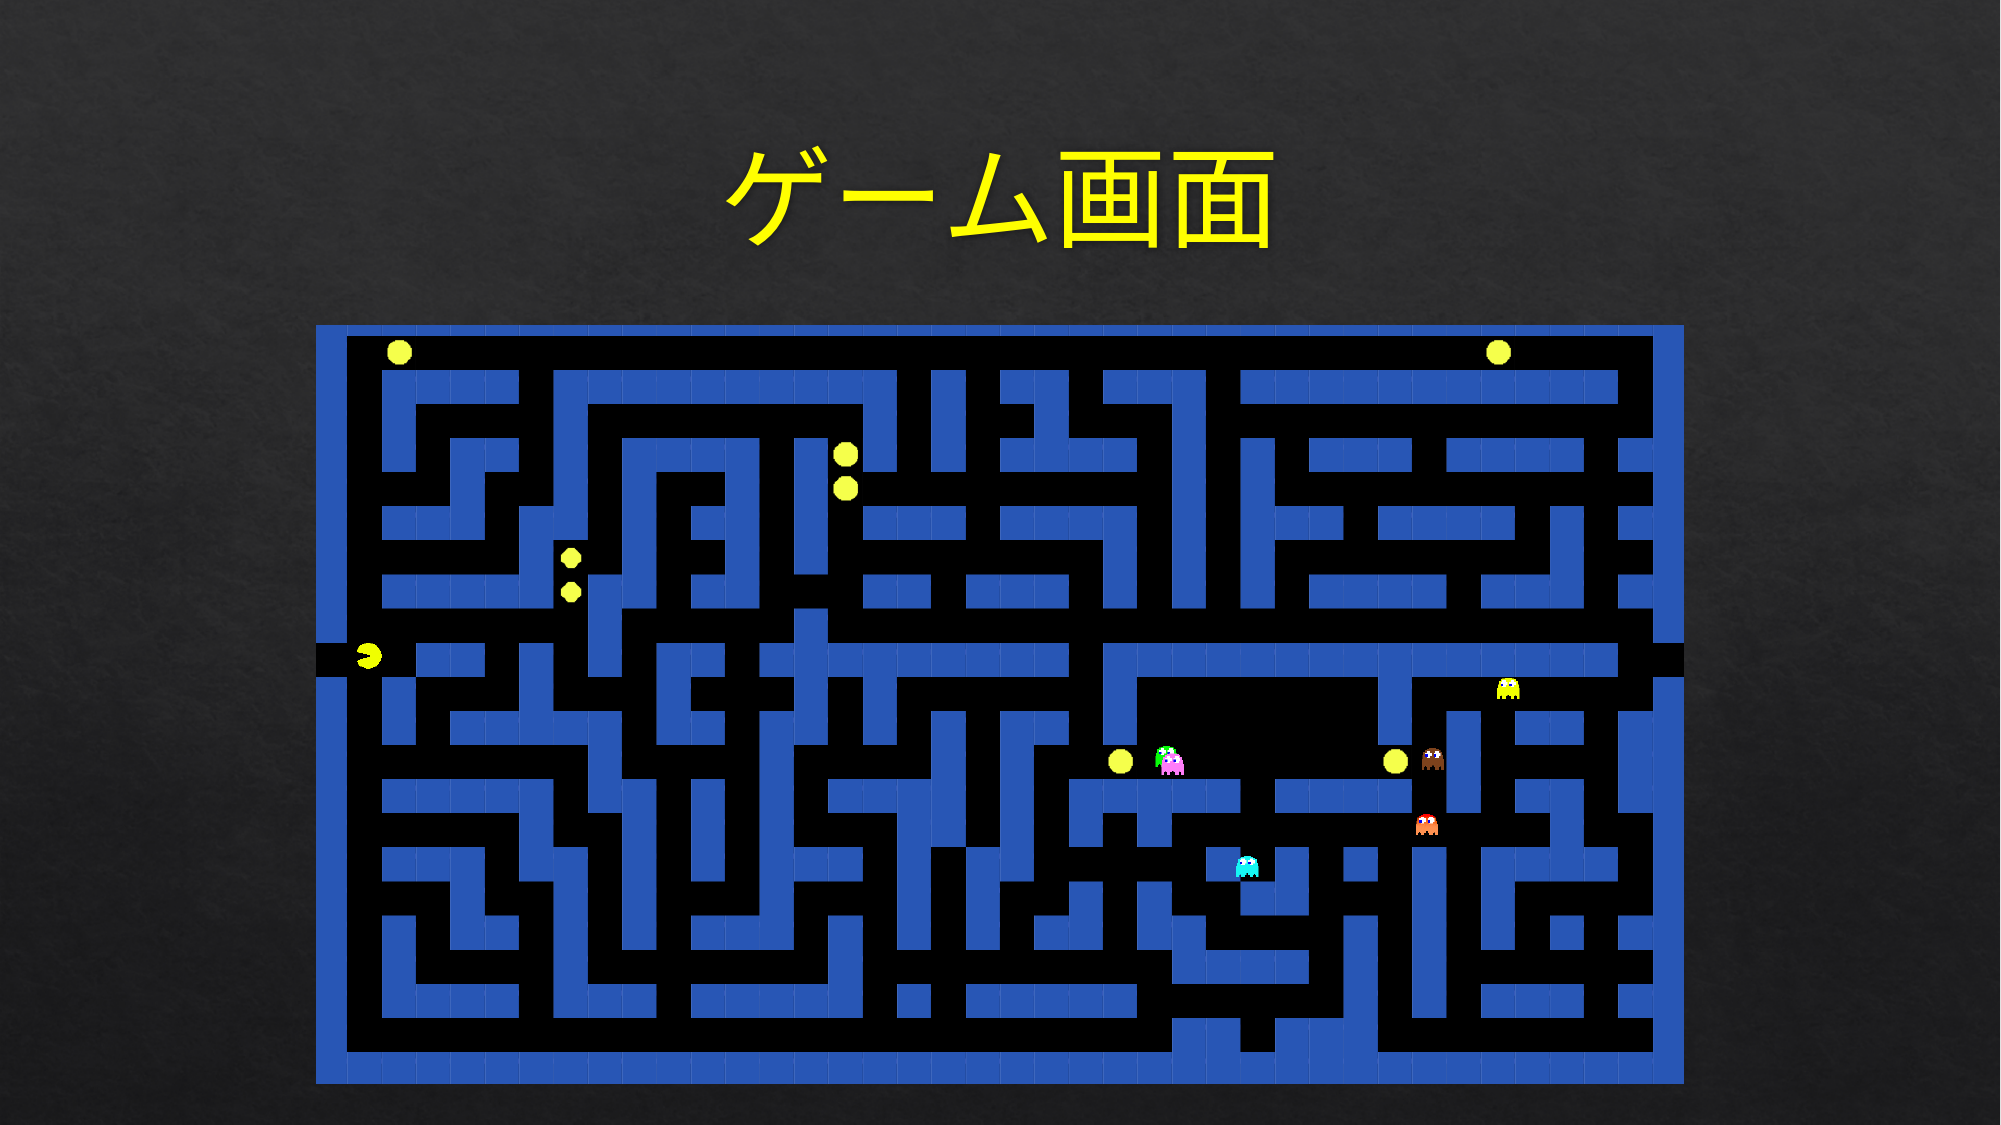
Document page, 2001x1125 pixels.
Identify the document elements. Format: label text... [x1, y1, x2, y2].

picture [316, 325, 1684, 1084]
title ゲーム画面 [187, 76, 1813, 313]
